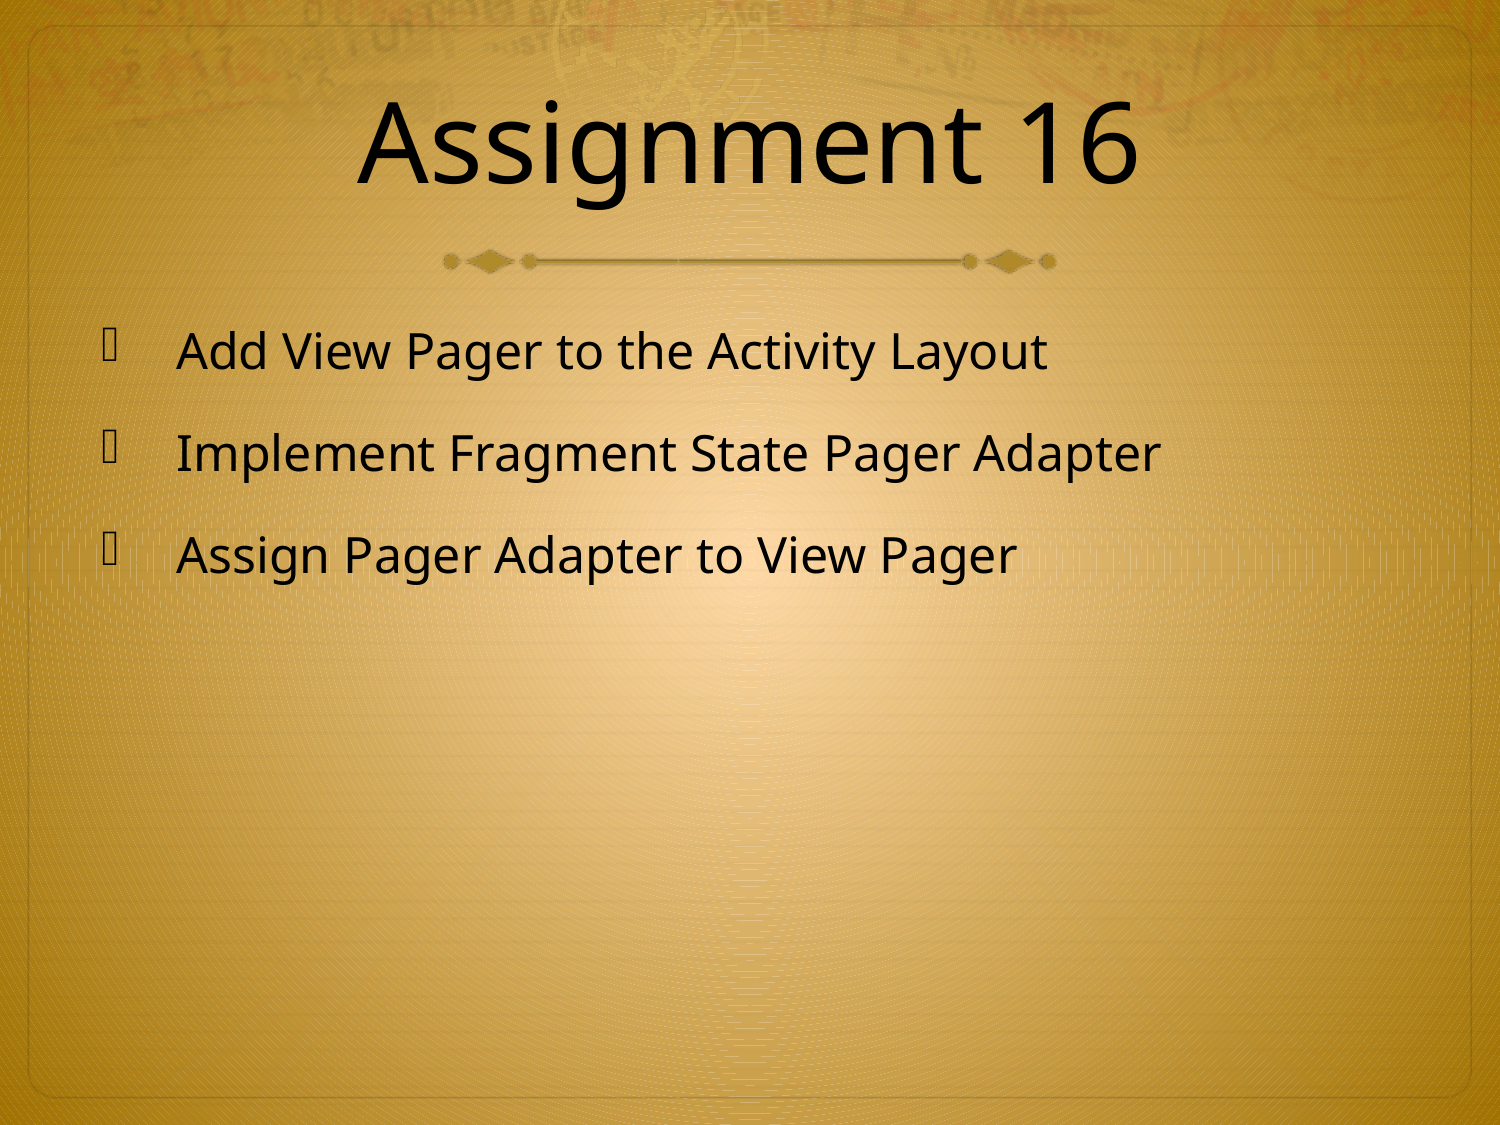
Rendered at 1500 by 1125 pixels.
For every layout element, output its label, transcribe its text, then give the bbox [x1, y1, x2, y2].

list Add View Pager to the Activity Layout Implement Fragment State Pager Adapter Assign Pager Adapter to View Pager [93, 311, 1407, 988]
title Assignment 16 [93, 44, 1407, 234]
picture [0, 0, 1500, 1125]
